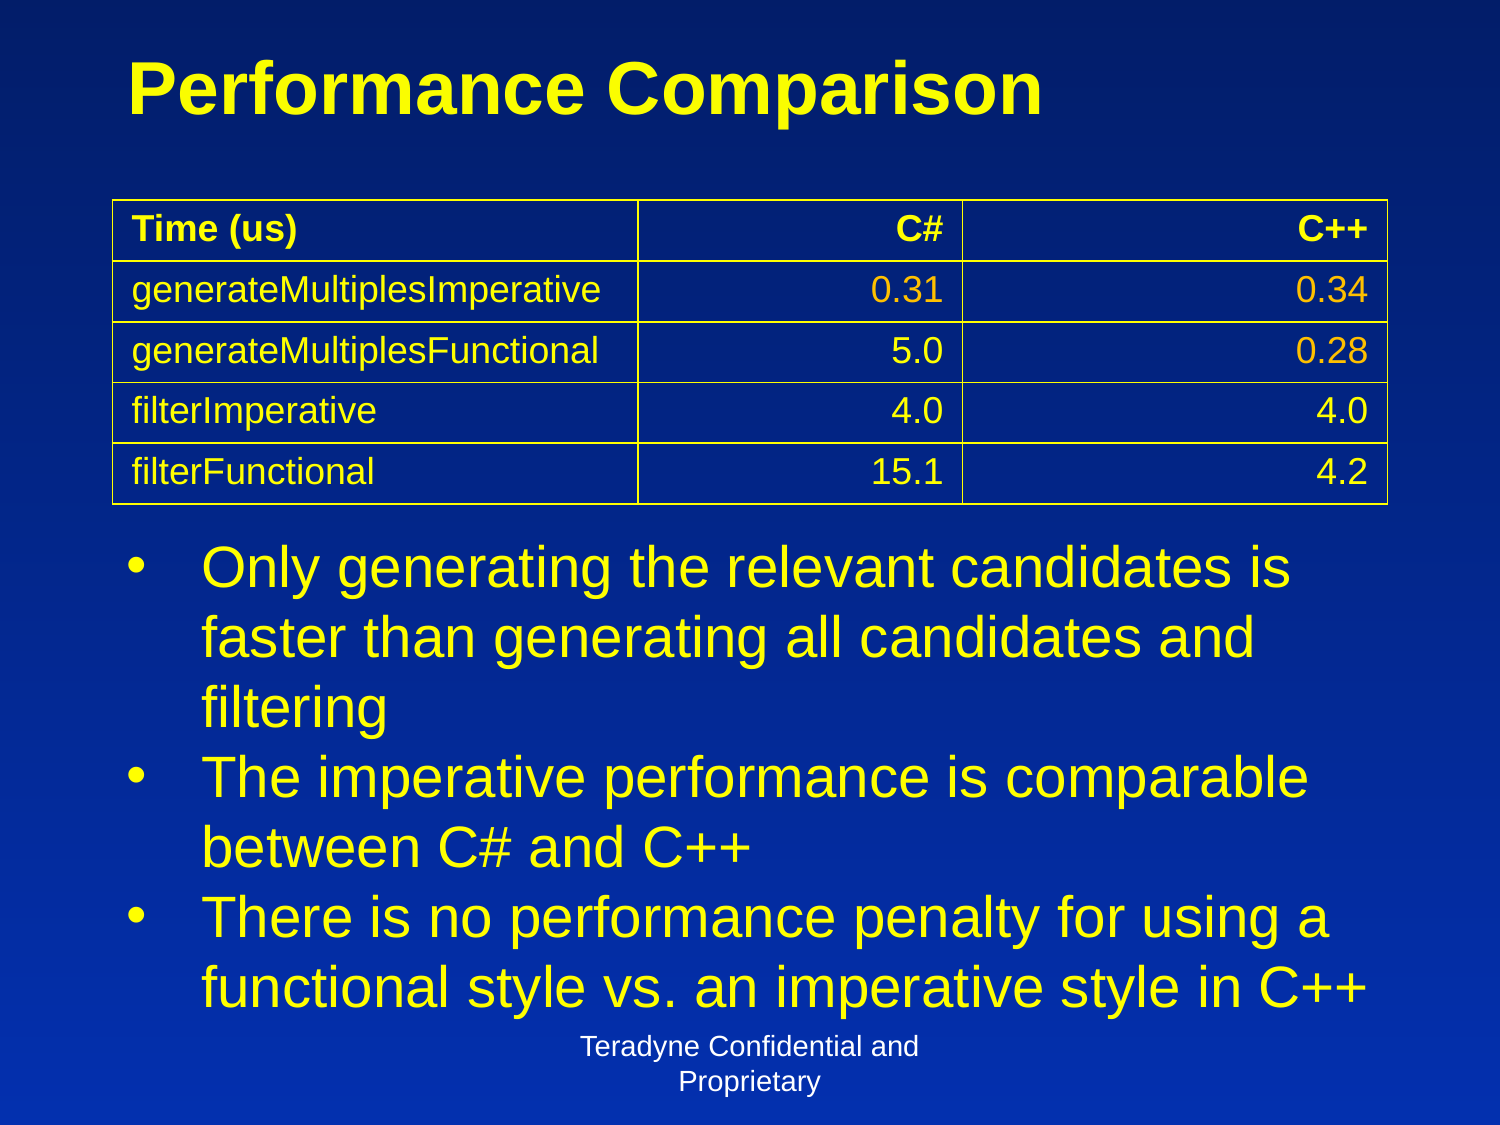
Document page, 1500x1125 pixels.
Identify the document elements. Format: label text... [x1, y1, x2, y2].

text_box Only generating the relevant candidates is faster than generating all candidates and filtering The imperative performance is comparable between C# and C++ There is no performance penalty for using a functional style vs. an imperative style in C++ [111, 522, 1402, 1027]
title Performance Comparison [112, 37, 1388, 138]
table_cell 0.31 [639, 262, 962, 321]
footer Teradyne Confidential and Proprietary [512, 1027, 988, 1101]
table_cell 4.0 [963, 383, 1387, 442]
table_cell filterImperative [113, 383, 637, 442]
table_header C# [639, 201, 962, 260]
table_header Time (us) [113, 201, 637, 260]
table_cell generateMultiplesImperative [113, 262, 637, 321]
table_cell 0.34 [963, 262, 1387, 321]
table_header C++ [963, 201, 1387, 260]
table_cell generateMultiplesFunctional [113, 323, 637, 382]
table_cell 4.0 [639, 383, 962, 442]
table_cell 0.28 [963, 323, 1387, 382]
table_cell 4.2 [963, 444, 1387, 503]
table_cell filterFunctional [113, 444, 637, 503]
table_cell 5.0 [639, 323, 962, 382]
table_cell 15.1 [639, 444, 962, 503]
